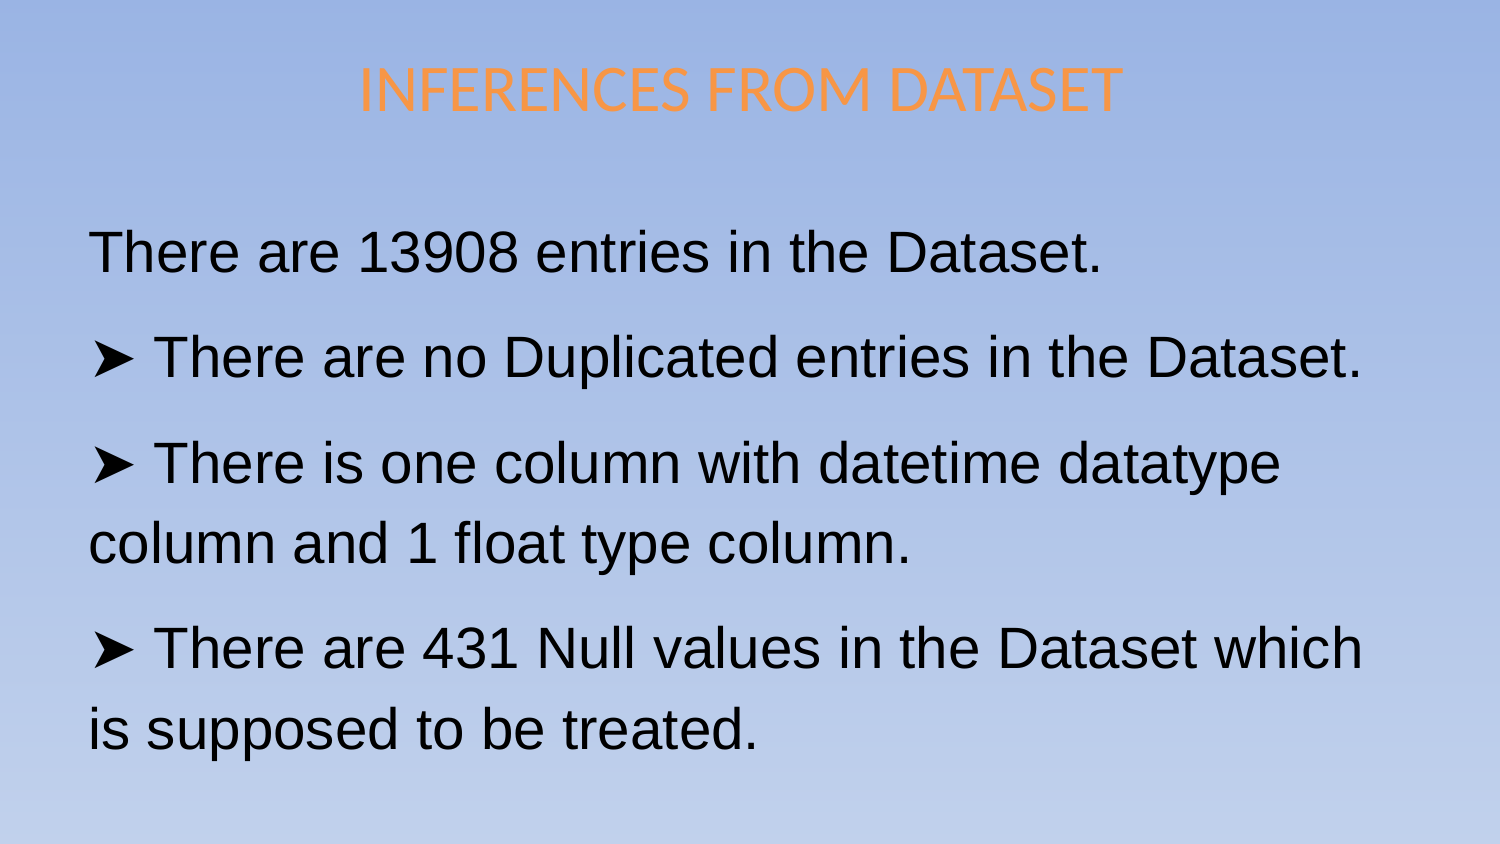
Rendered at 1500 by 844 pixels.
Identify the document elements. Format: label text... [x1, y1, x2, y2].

title INFERENCES FROM DATASET [337, 34, 1139, 135]
list There are 13908 entries in the Dataset. ➤ There are no Duplicated entries in the Dataset. ➤ There is one column with datetime datatype column and 1 float type column. ➤ There are 431 Null values in the Dataset which is supposed to be treated. [73, 196, 1427, 773]
